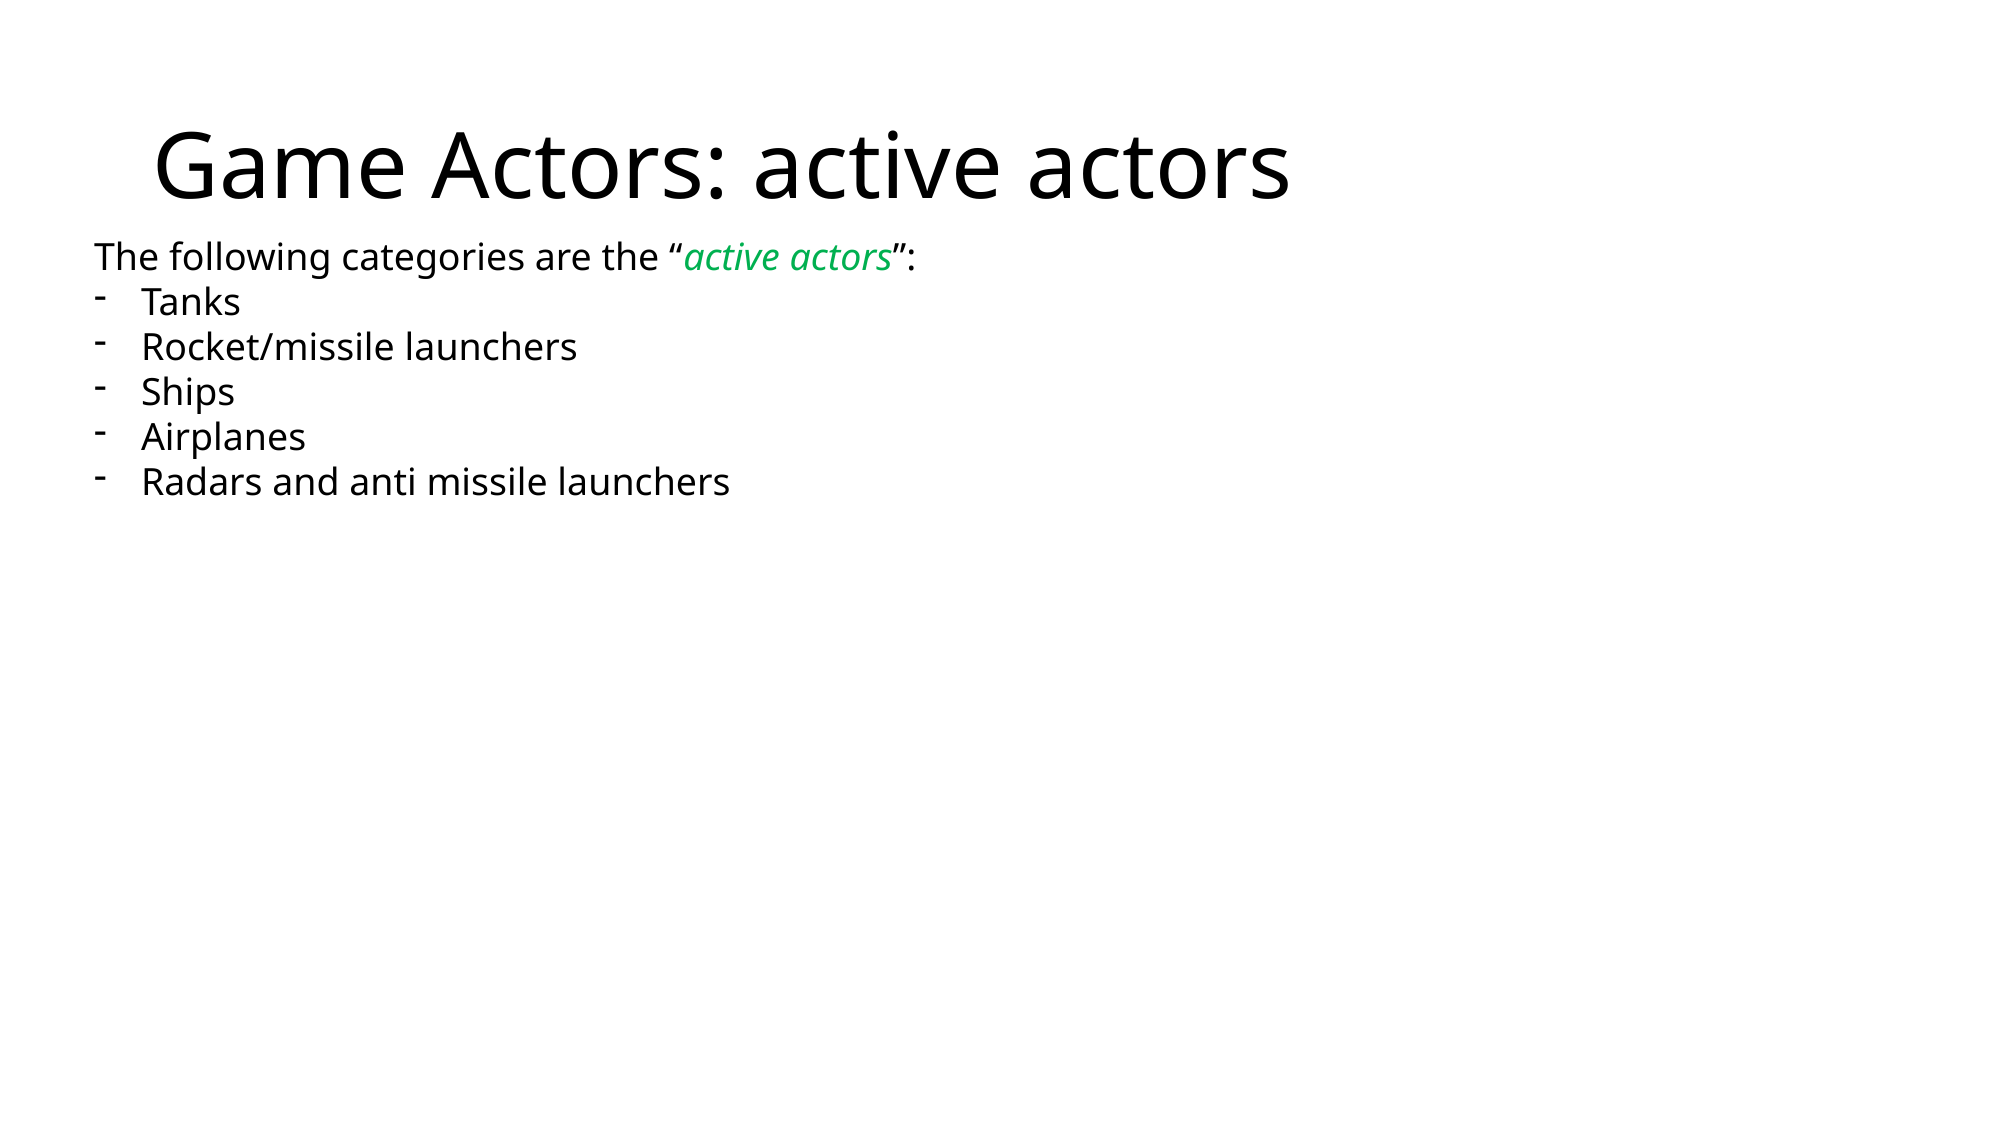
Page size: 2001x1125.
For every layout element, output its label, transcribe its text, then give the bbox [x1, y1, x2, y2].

title Game Actors: active actors [137, 59, 1863, 278]
text_box The following categories are the “active actors”: Tanks Rocket/missile launchers Ships Airplanes Radars and anti missile launchers [79, 225, 1079, 556]
